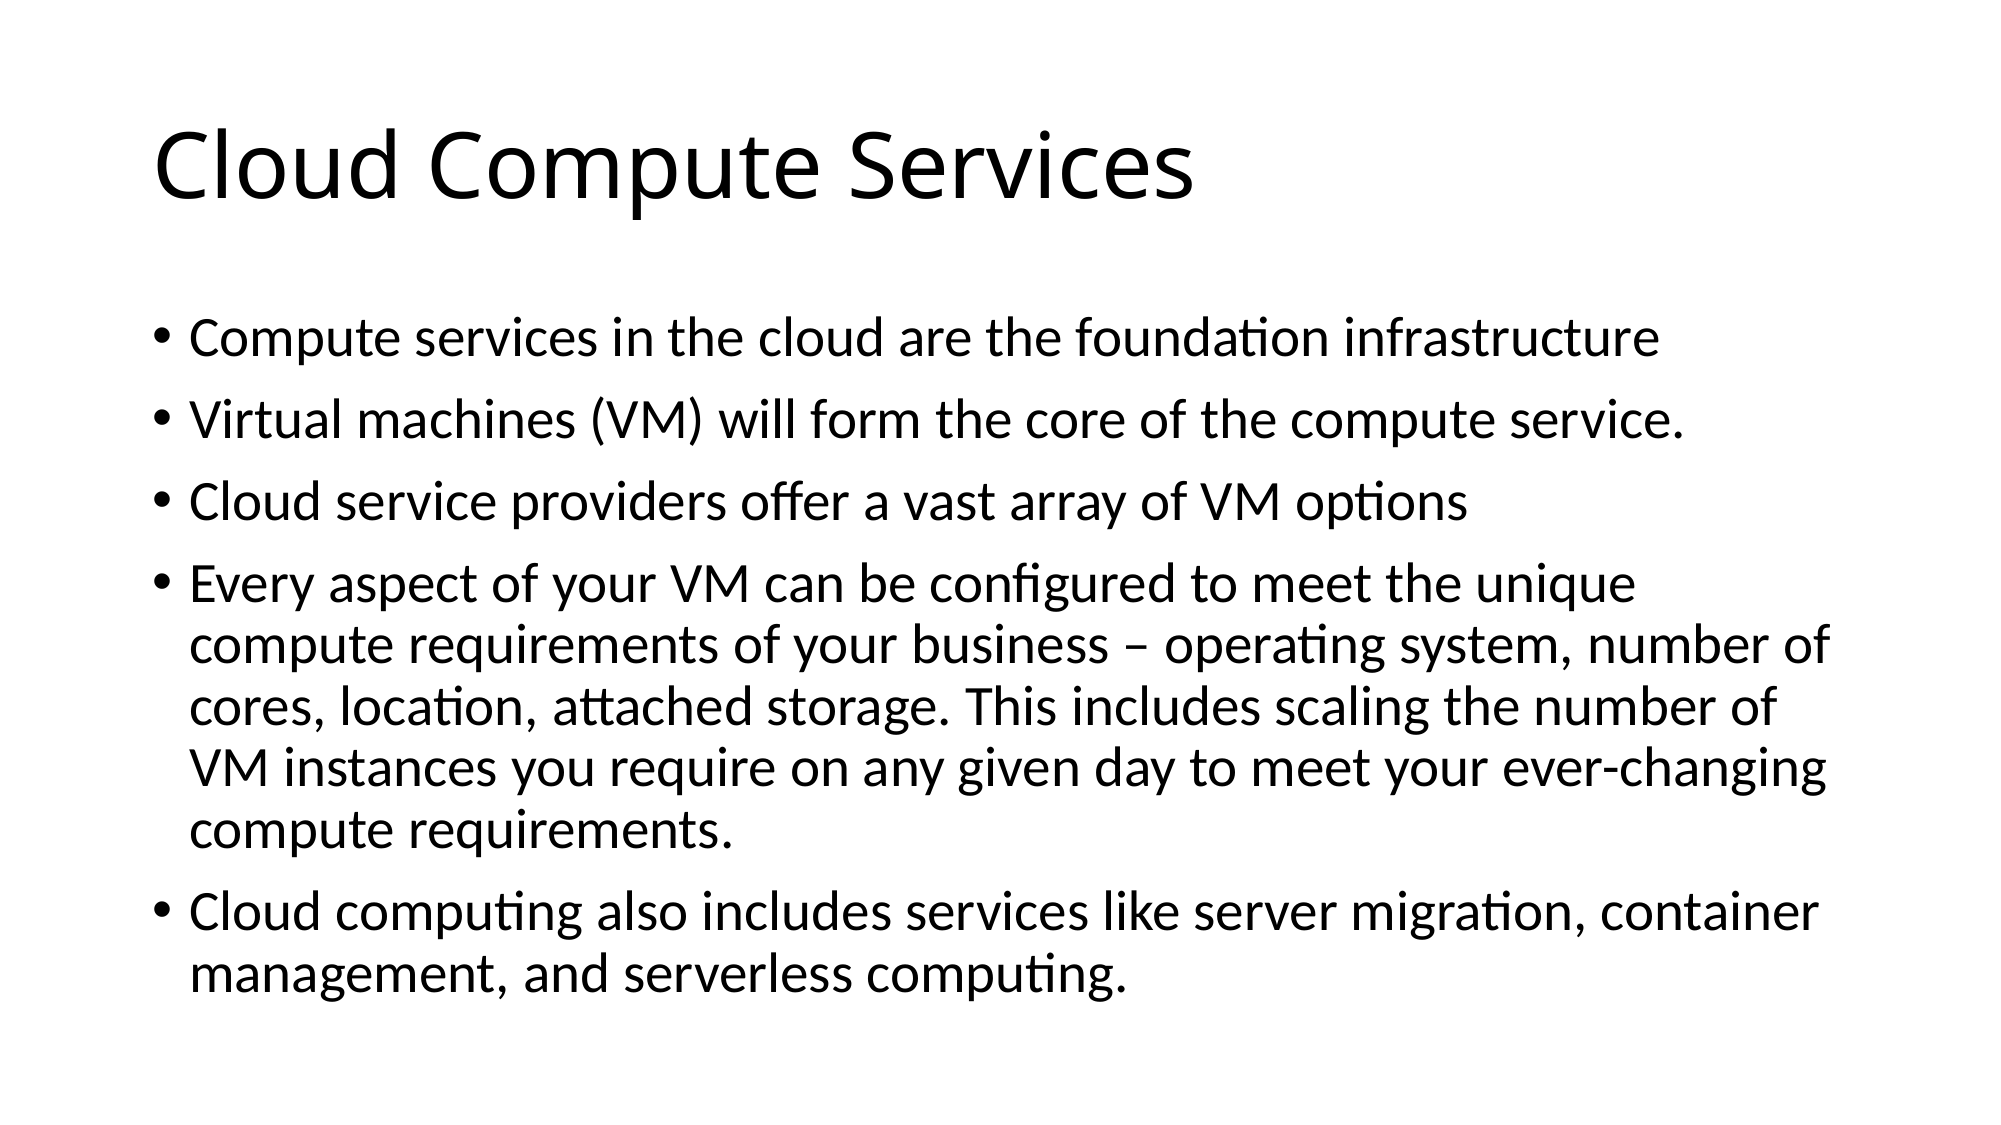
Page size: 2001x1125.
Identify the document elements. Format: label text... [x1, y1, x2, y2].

list Compute services in the cloud are the foundation infrastructure Virtual machines (VM) will form the core of the compute service. Cloud service providers offer a vast array of VM options Every aspect of your VM can be configured to meet the unique compute requirements of your business – operating system, number of cores, location, attached storage. This includes scaling the number of VM instances you require on any given day to meet your ever-changing compute requirements. Cloud computing also includes services like server migration, container management, and serverless computing. [137, 299, 1863, 1014]
title Cloud Compute Services [137, 59, 1863, 278]
